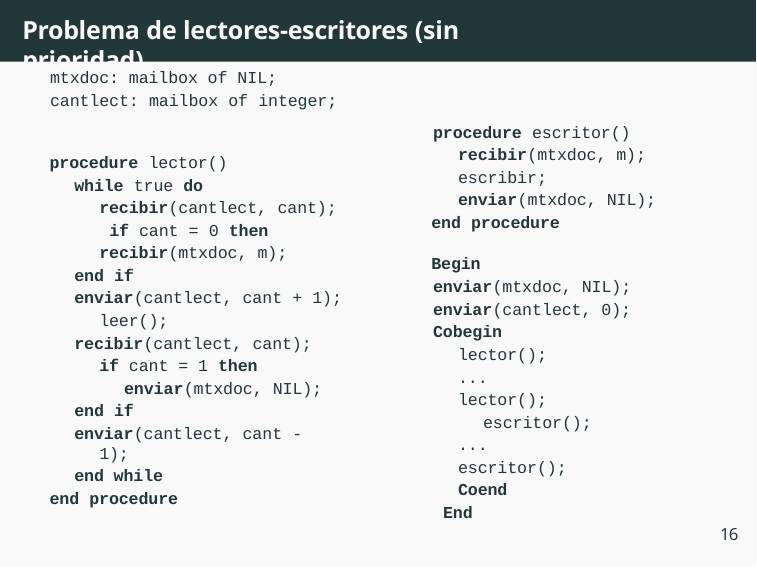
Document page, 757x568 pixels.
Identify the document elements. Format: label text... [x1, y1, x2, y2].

text_box mtxdoc: mailbox of NIL; cantlect: mailbox of integer; [48, 62, 342, 110]
text_box 16 [714, 520, 743, 544]
text_box procedure escritor() recibir(mtxdoc, m); escribir; enviar(mtxdoc, NIL); end procedure Begin enviar(mtxdoc, NIL); enviar(cantlect, 0); Cobegin lector(); ... lector(); escritor(); ... escritor(); Coend End [431, 116, 660, 522]
text_box procedure lector() while true do recibir(cantlect, cant); if cant = 0 then recibir(mtxdoc, m); end if enviar(cantlect, cant + 1); leer(); recibir(cantlect, cant); if cant = 1 then enviar(mtxdoc, NIL); end if enviar(cantlect, cant - 1); end while end procedure [47, 147, 371, 508]
title Problema de lectores-escritores (sin prioridad) [20, 12, 556, 110]
